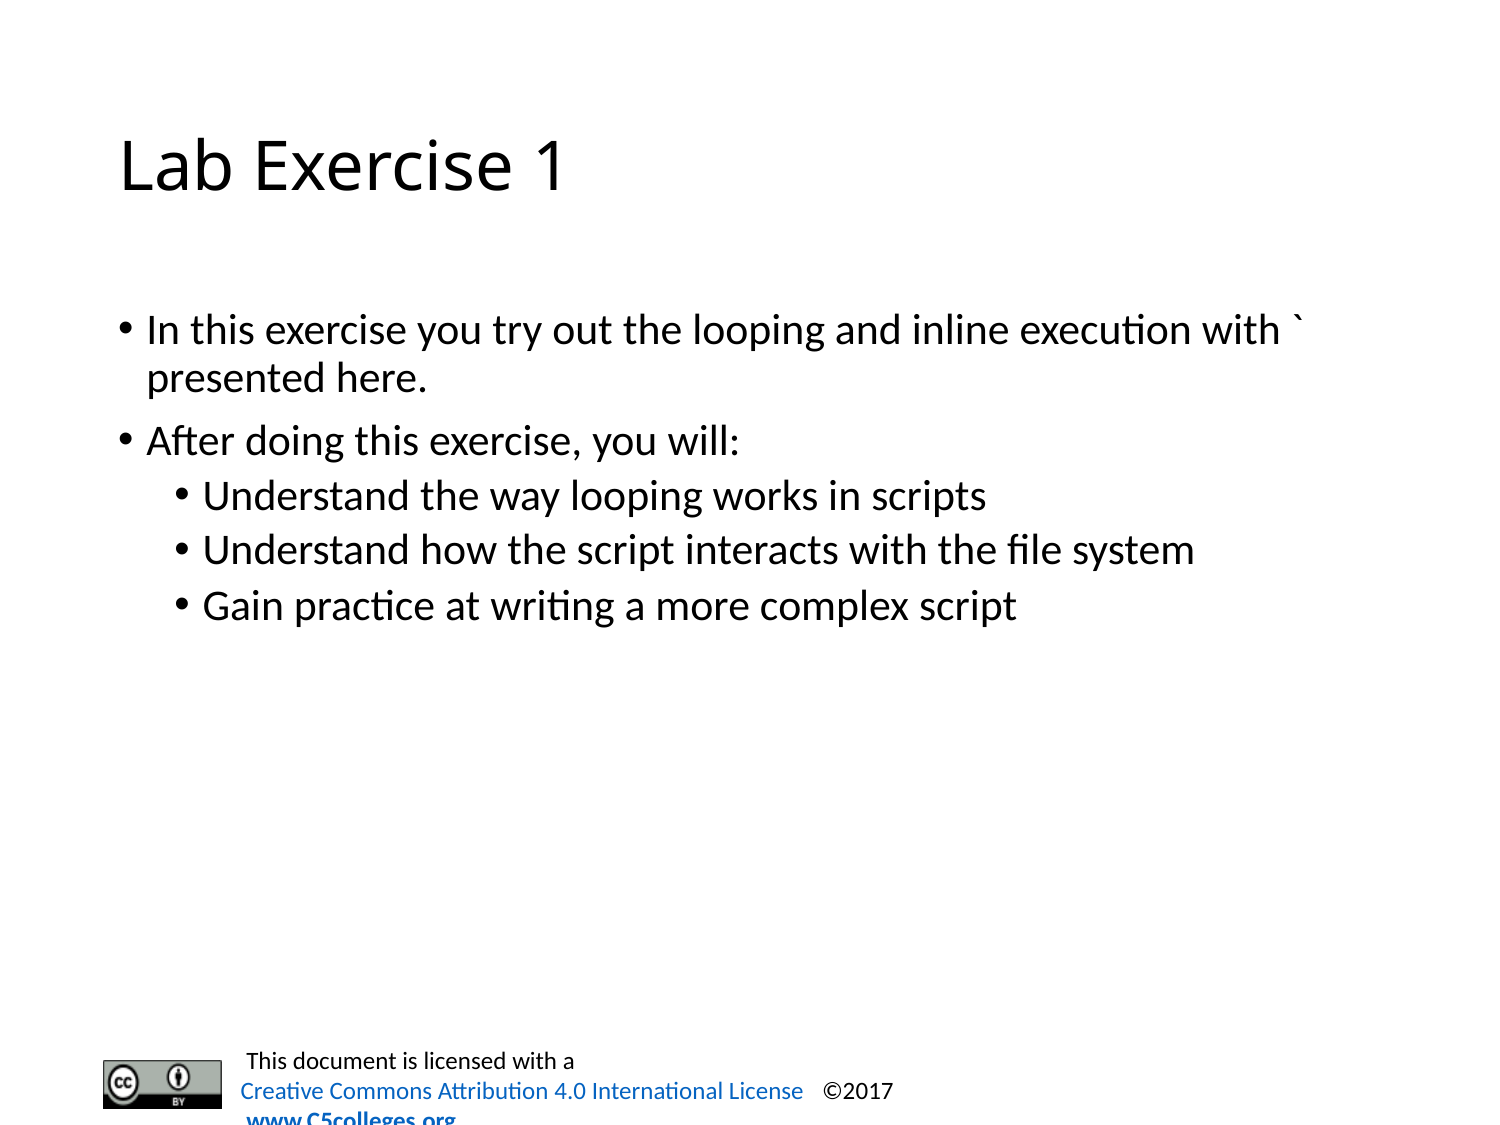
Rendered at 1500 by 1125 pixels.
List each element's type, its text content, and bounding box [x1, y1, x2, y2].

picture [103, 1060, 222, 1109]
list In this exercise you try out the looping and inline execution with ` presented here. After doing this exercise, you will: Understand the way looping works in scripts Understand how the script interacts with the file system Gain practice at writing a more complex script [103, 299, 1397, 1014]
title Lab Exercise 1 [103, 59, 1397, 278]
